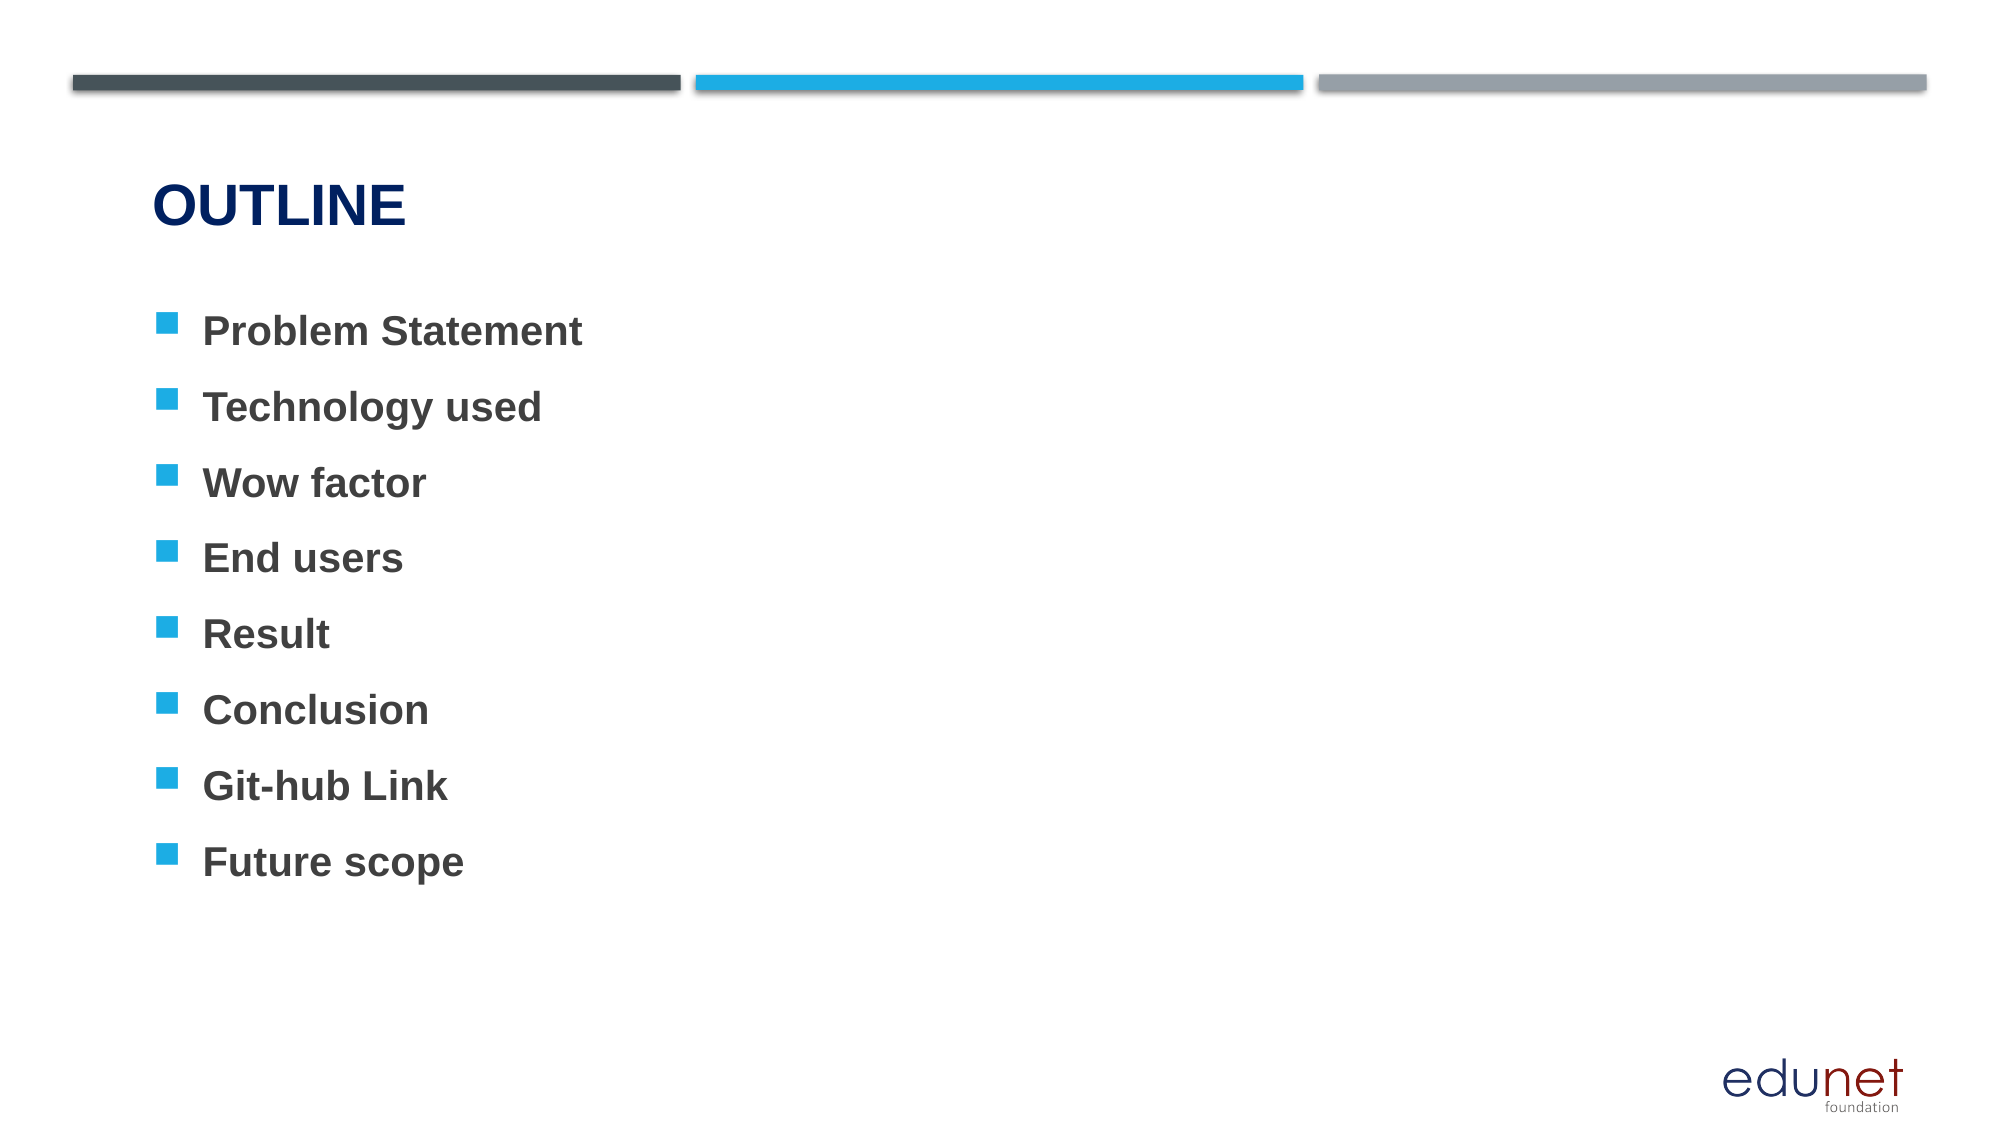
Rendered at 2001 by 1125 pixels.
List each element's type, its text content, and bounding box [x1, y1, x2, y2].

list Problem Statement Technology used Wow factor End users Result Conclusion Git-hub Link Future scope [137, 291, 1863, 948]
picture [1719, 1056, 1905, 1116]
title OUTLINE [137, 109, 1863, 245]
